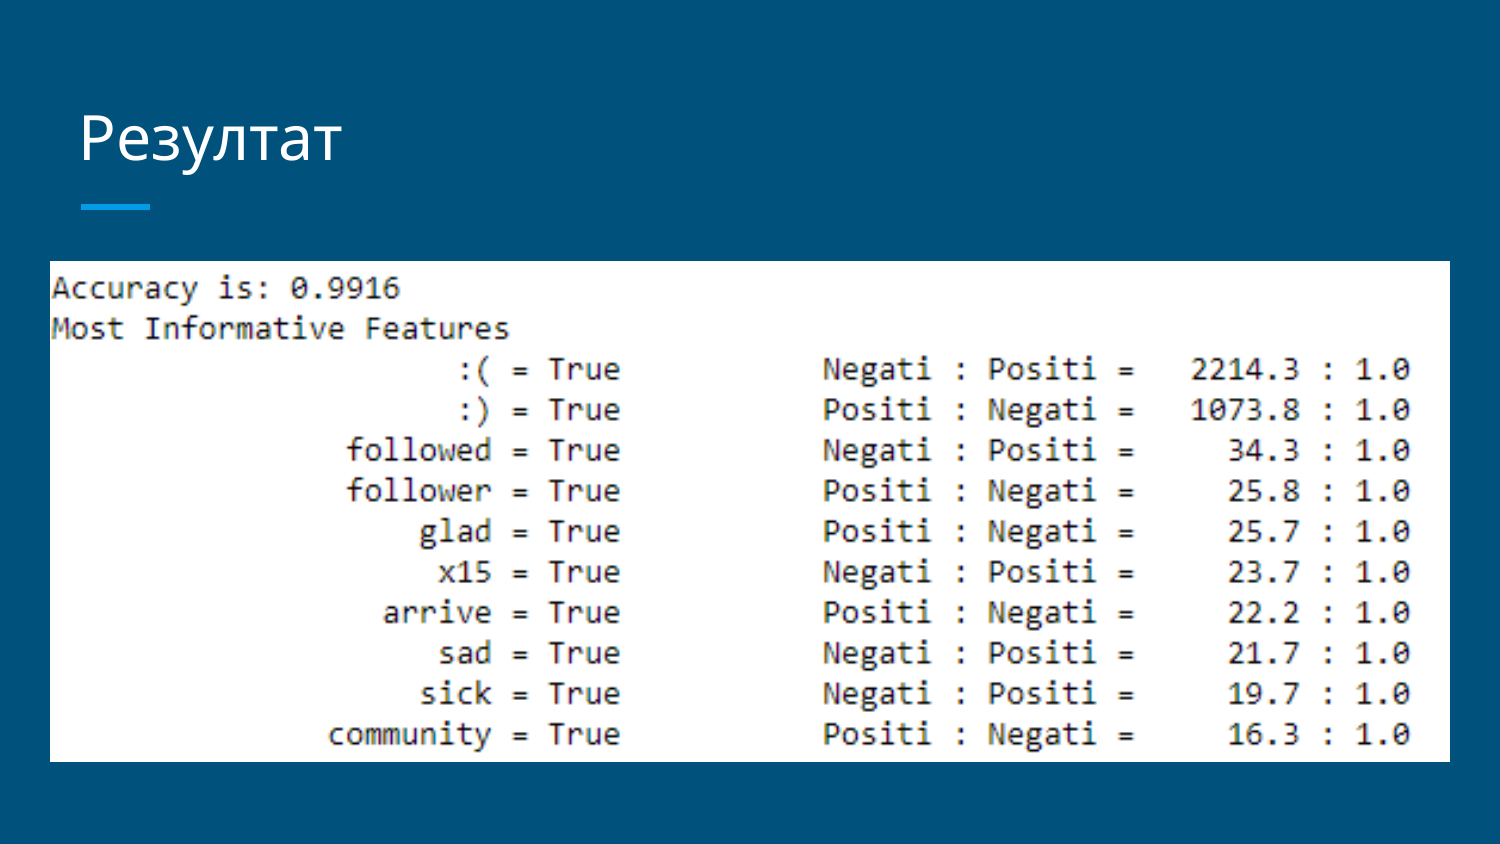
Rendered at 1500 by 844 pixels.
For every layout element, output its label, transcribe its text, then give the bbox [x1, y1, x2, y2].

picture [51, 262, 1449, 761]
title Резултат [63, 75, 1437, 188]
